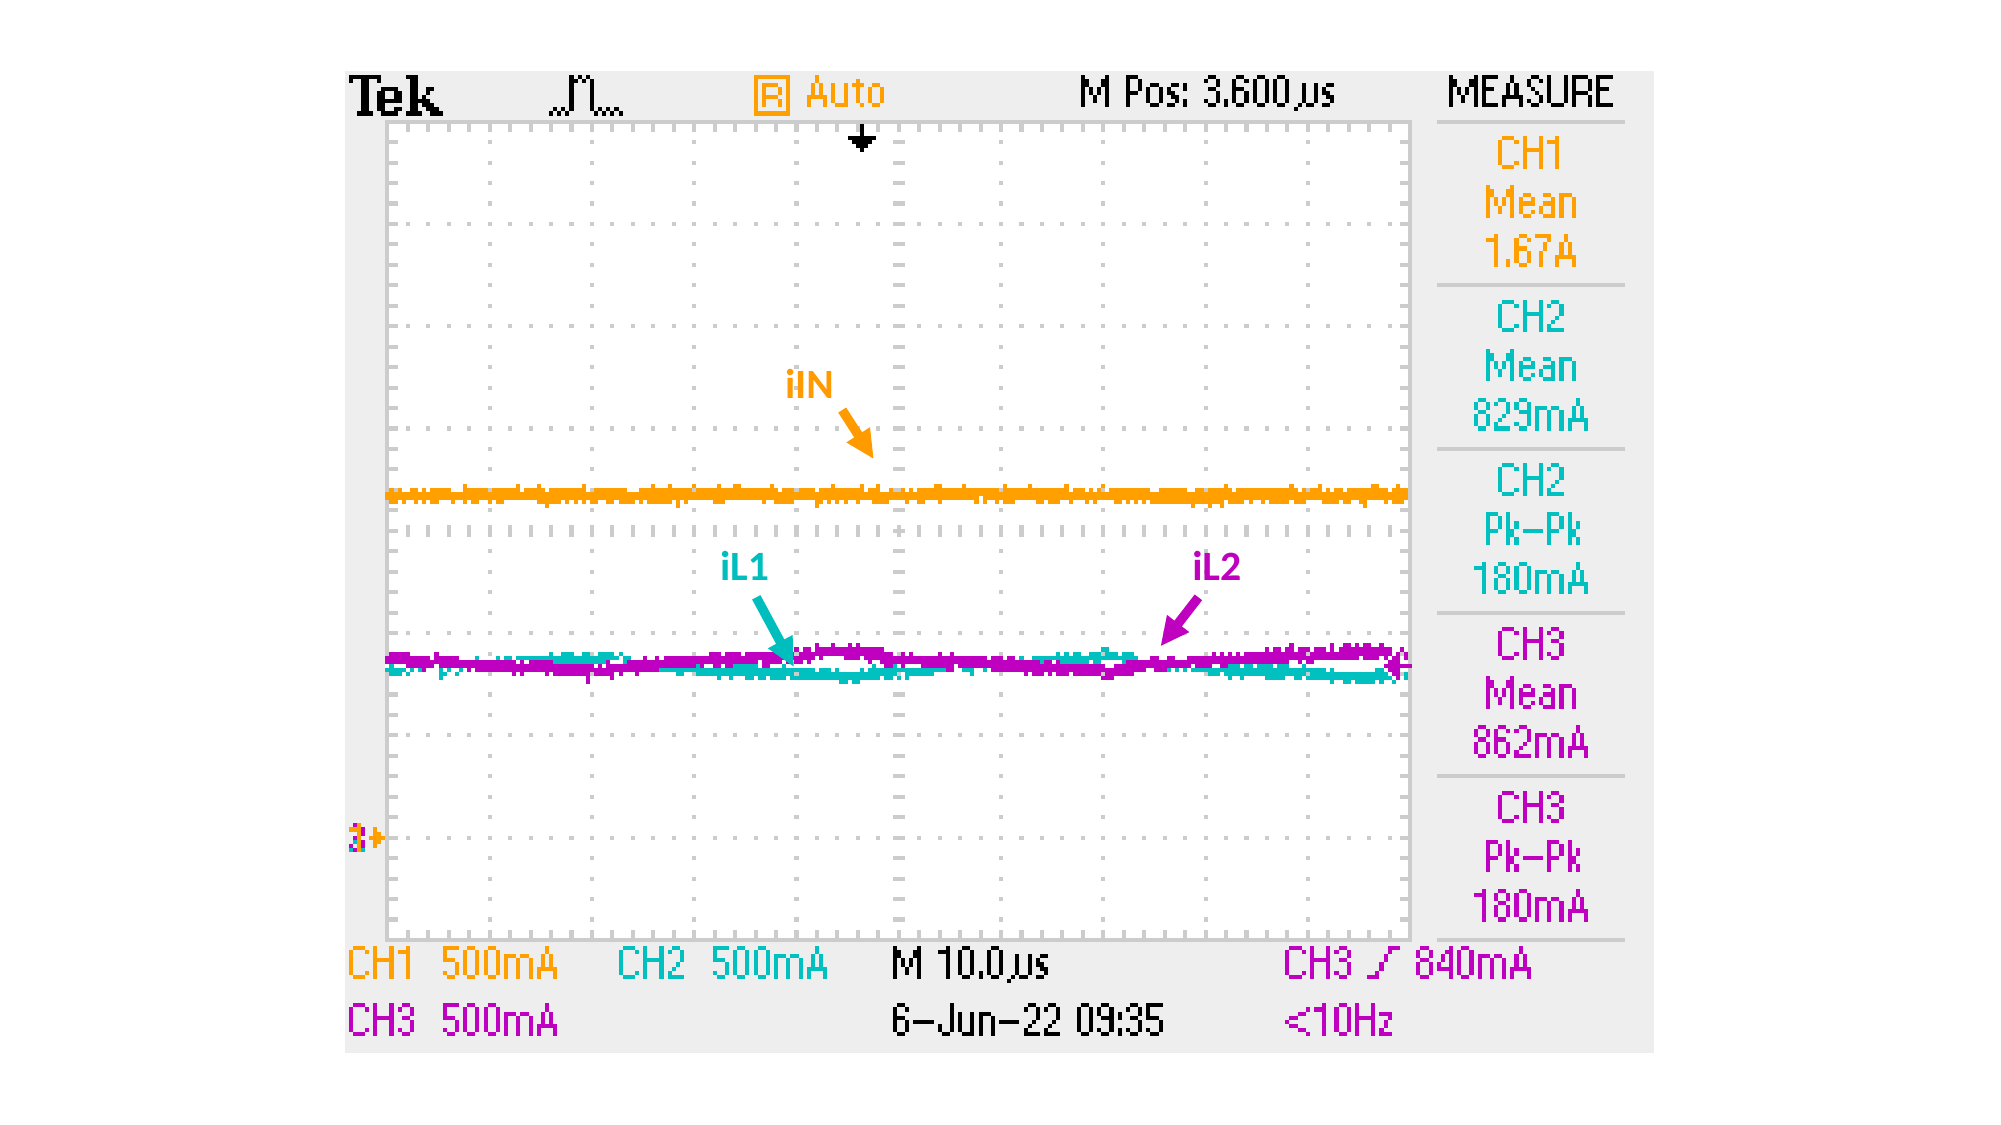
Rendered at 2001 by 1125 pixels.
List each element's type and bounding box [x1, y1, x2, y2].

picture [345, 71, 1654, 1054]
text_box [1160, 597, 1199, 646]
text_box [756, 597, 794, 667]
text_box [842, 409, 874, 459]
